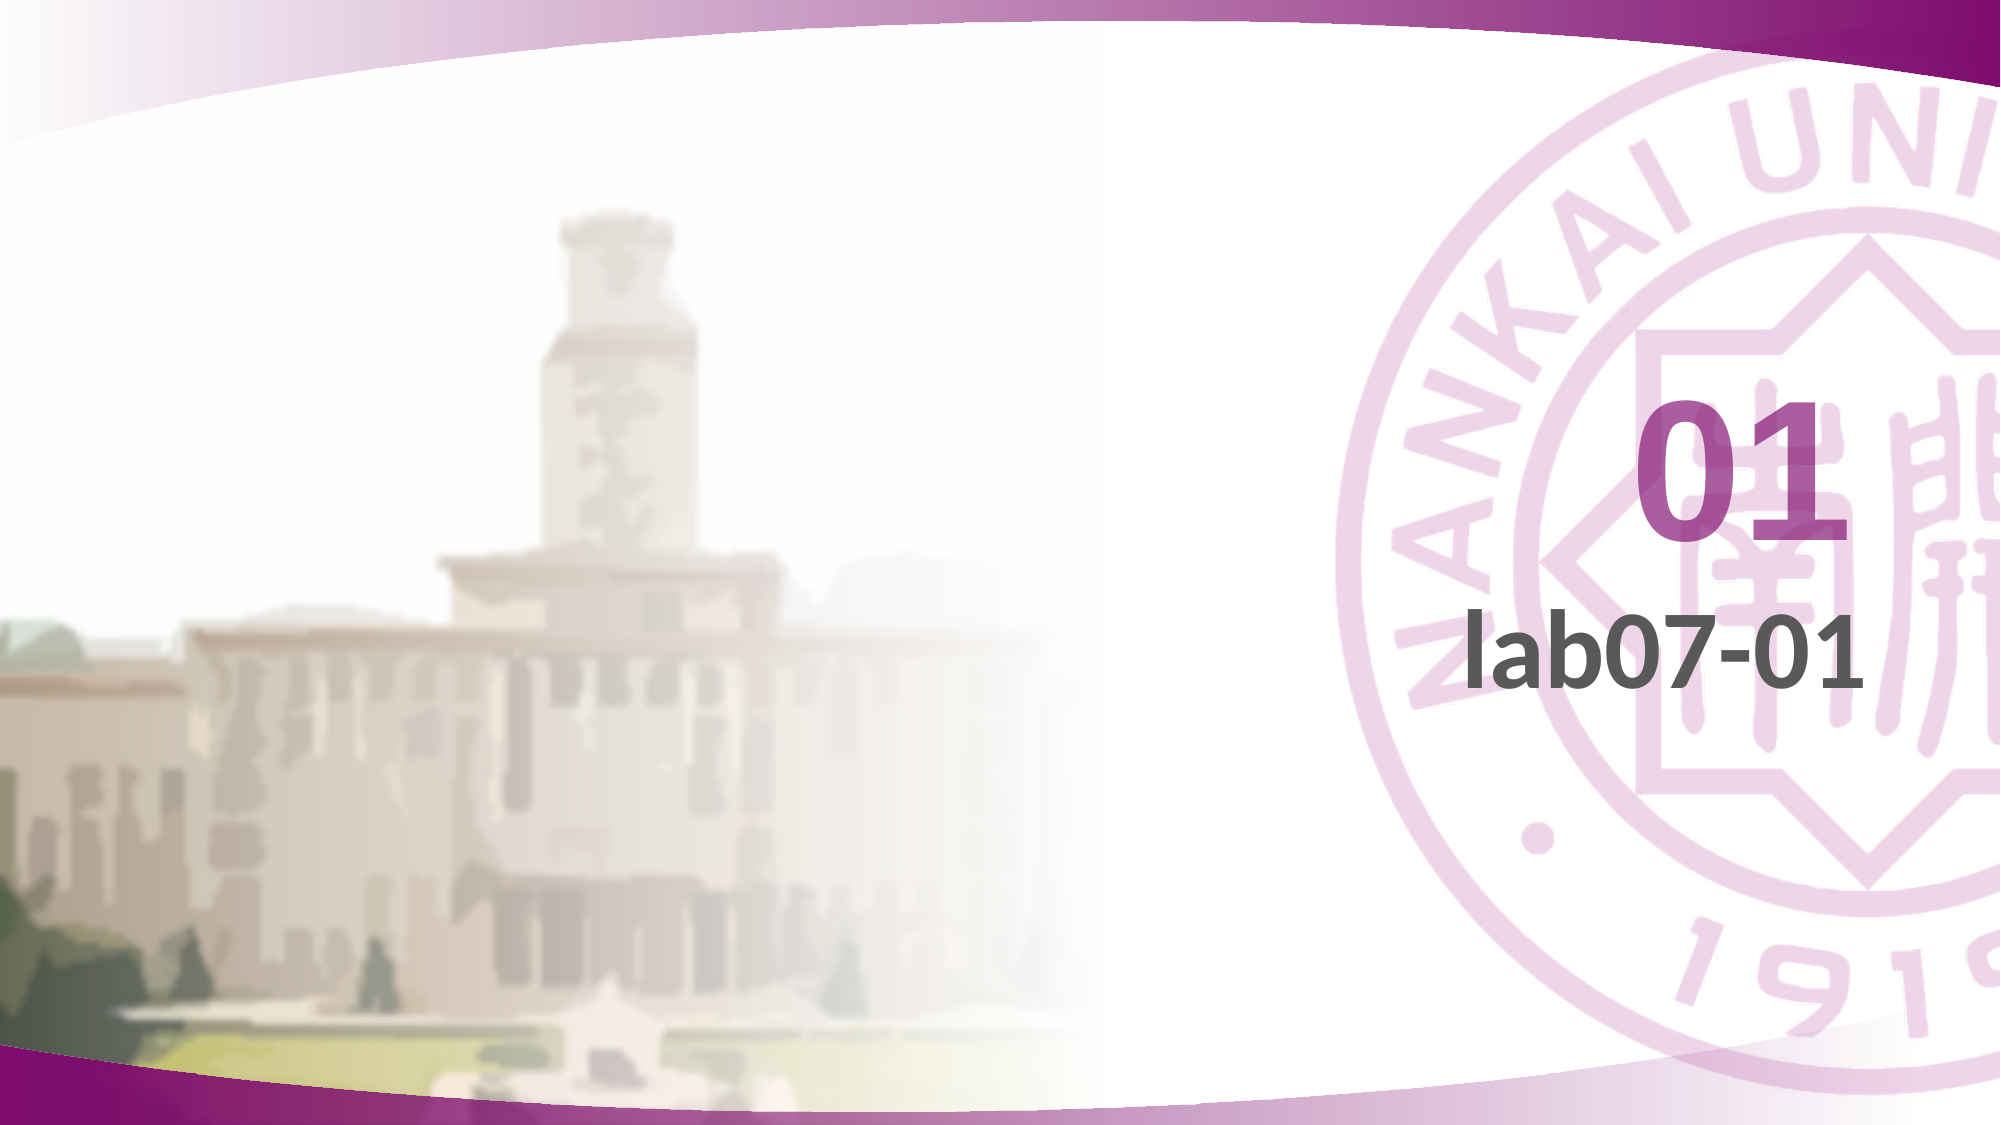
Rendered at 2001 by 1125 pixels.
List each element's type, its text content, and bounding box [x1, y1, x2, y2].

picture [1245, 22, 2000, 1125]
text_box lab07-01 [1446, 584, 1868, 714]
text_box 01 [1549, 323, 1868, 581]
